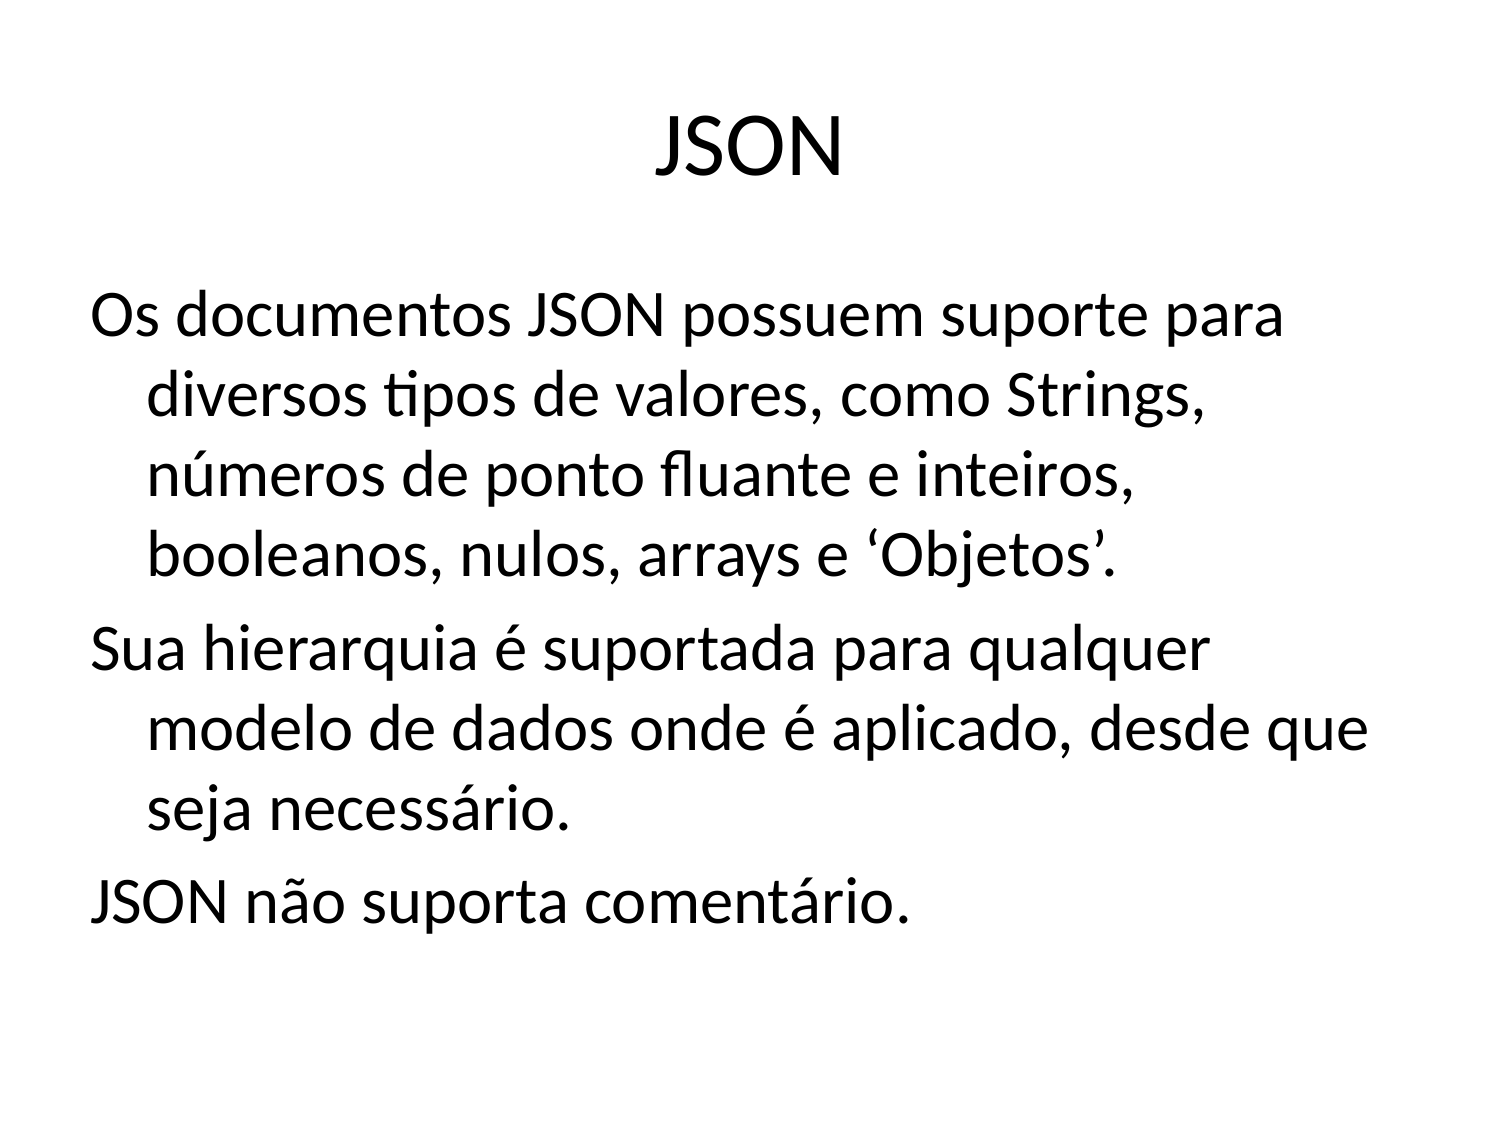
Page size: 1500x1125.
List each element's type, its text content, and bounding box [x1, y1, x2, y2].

list Os documentos JSON possuem suporte para diversos tipos de valores, como Strings, números de ponto fluante e inteiros, booleanos, nulos, arrays e ‘Objetos’. Sua hierarquia é suportada para qualquer modelo de dados onde é aplicado, desde que seja necessário. JSON não suporta comentário. [75, 262, 1425, 1005]
title JSON [75, 45, 1425, 233]
